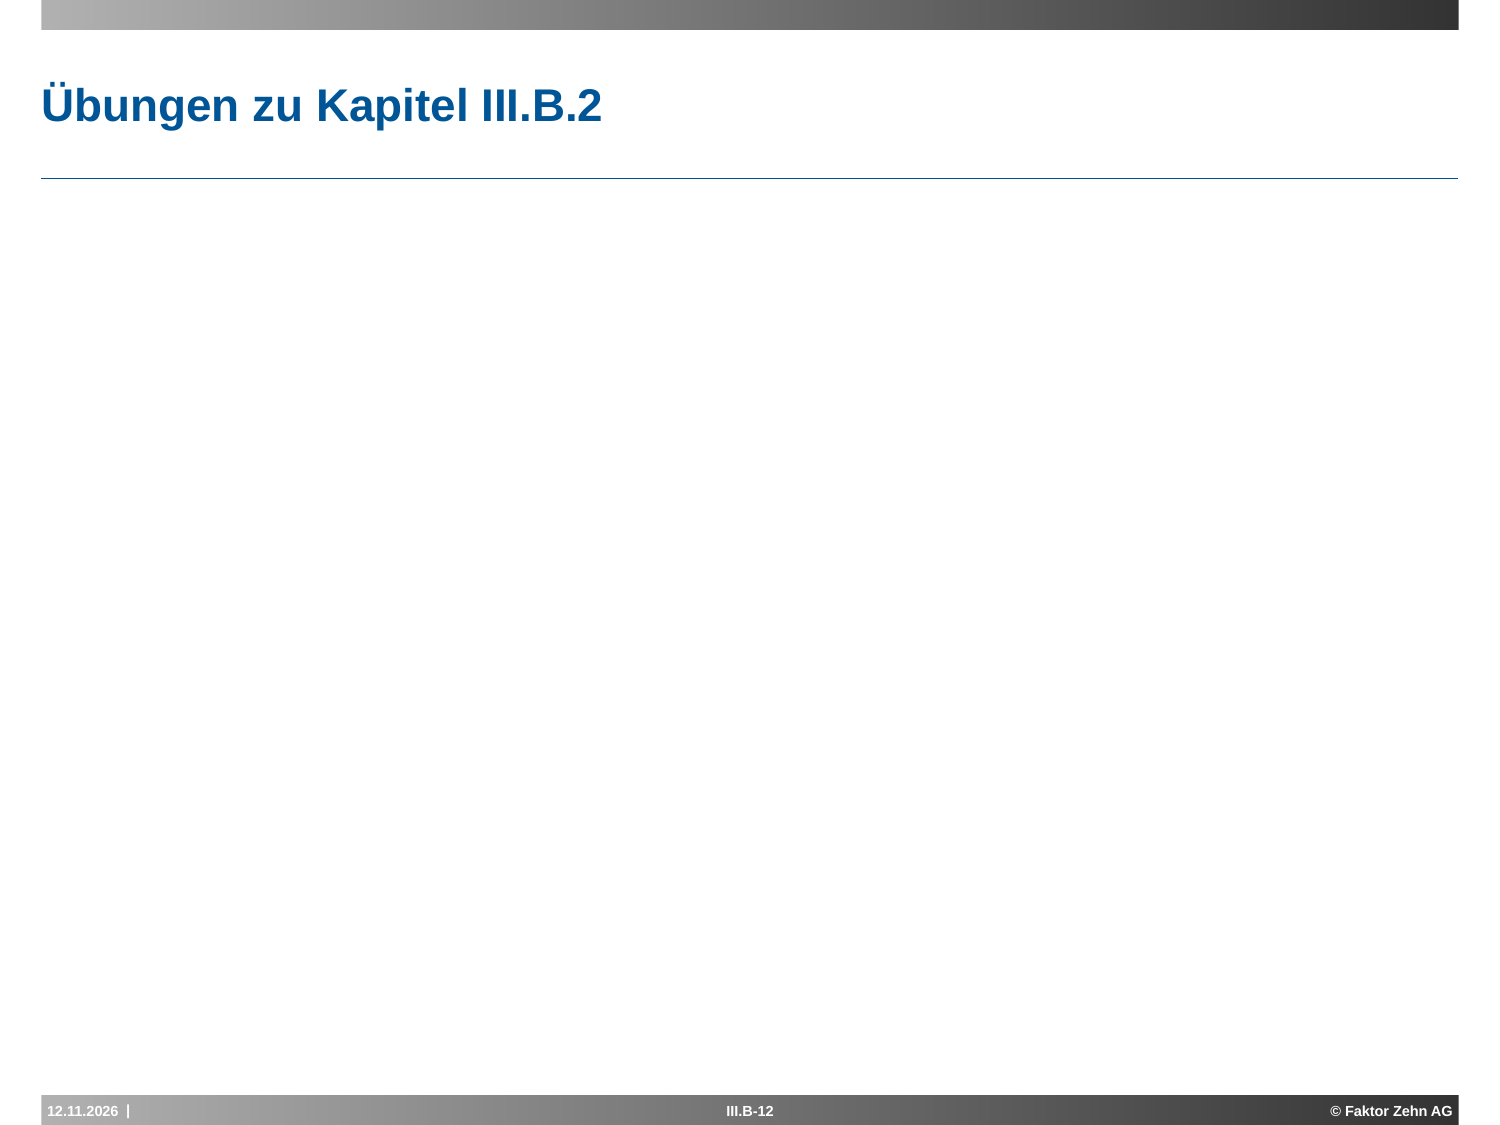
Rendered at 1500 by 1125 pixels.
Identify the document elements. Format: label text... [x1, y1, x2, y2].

title Übungen zu Kapitel III.B.2 [41, 29, 1459, 178]
picture [142, 1095, 702, 1125]
picture [41, 0, 1459, 29]
slide_number III.B-12 [702, 1095, 798, 1125]
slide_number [41, 1095, 142, 1125]
picture [798, 1095, 1459, 1125]
